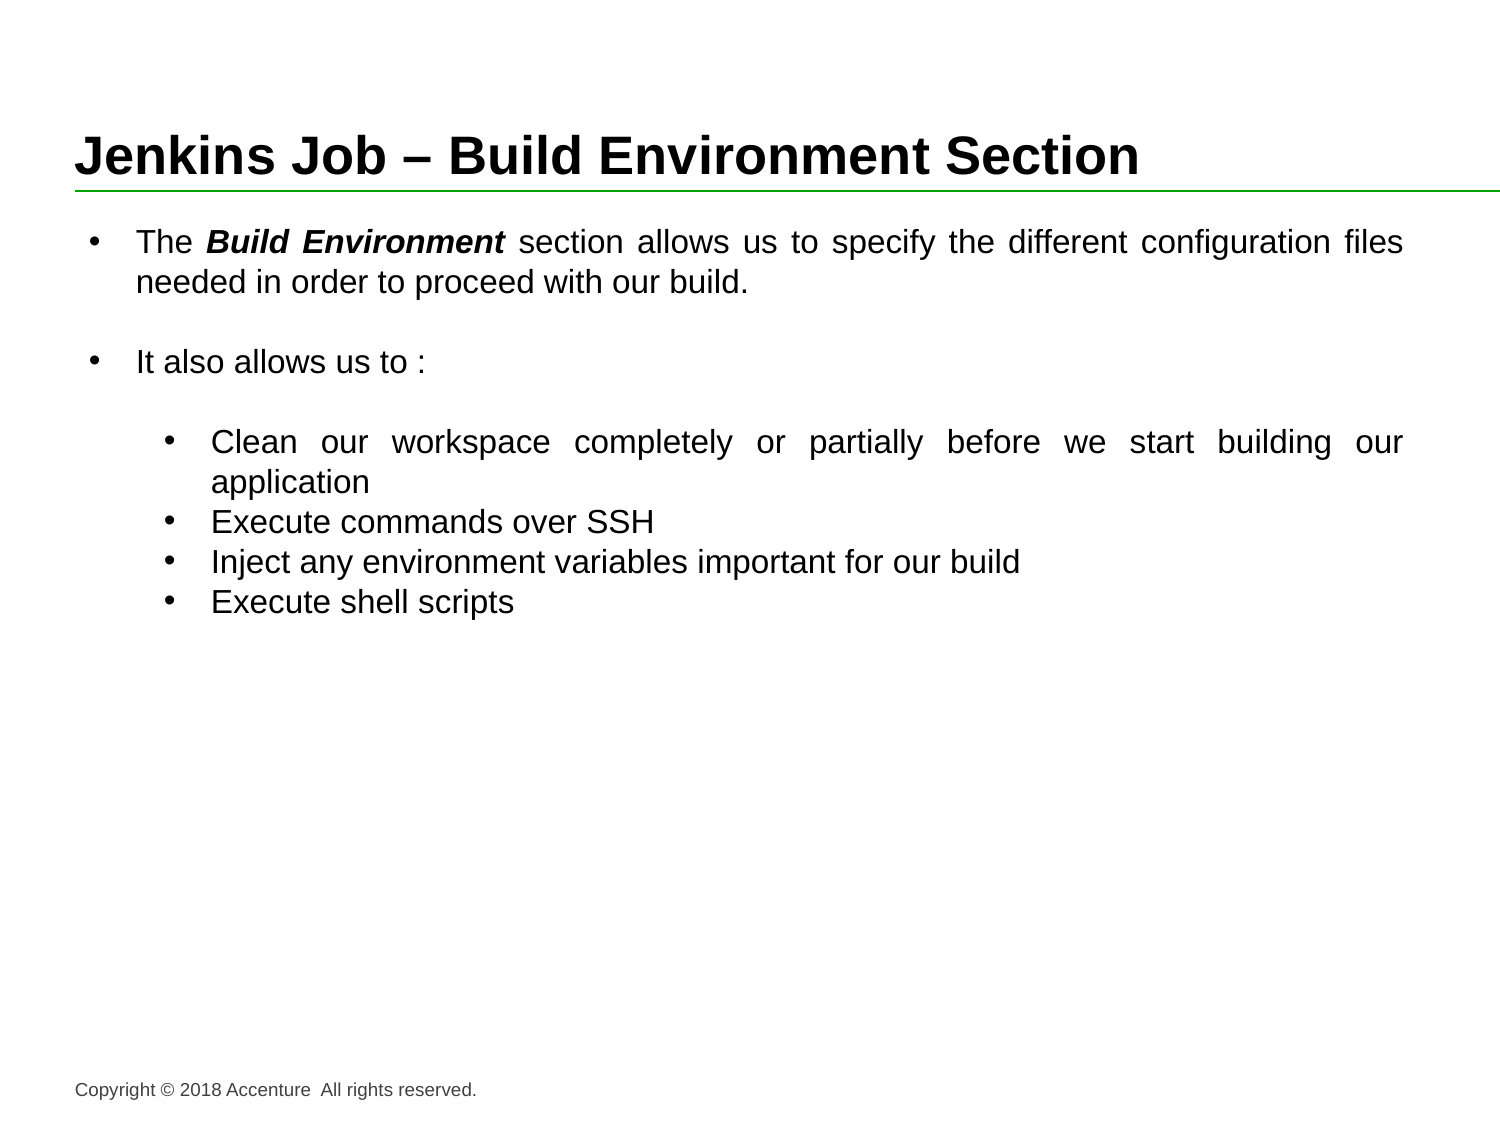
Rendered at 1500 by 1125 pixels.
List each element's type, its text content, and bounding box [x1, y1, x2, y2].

text_box The Build Environment section allows us to specify the different configuration files needed in order to proceed with our build. It also allows us to : Clean our workspace completely or partially before we start building our application Execute commands over SSH Inject any environment variables important for our build Execute shell scripts [74, 213, 1421, 668]
footer Copyright © 2018 Accenture All rights reserved. [74, 1078, 741, 1100]
title Jenkins Job – Build Environment Section [74, 56, 1421, 186]
